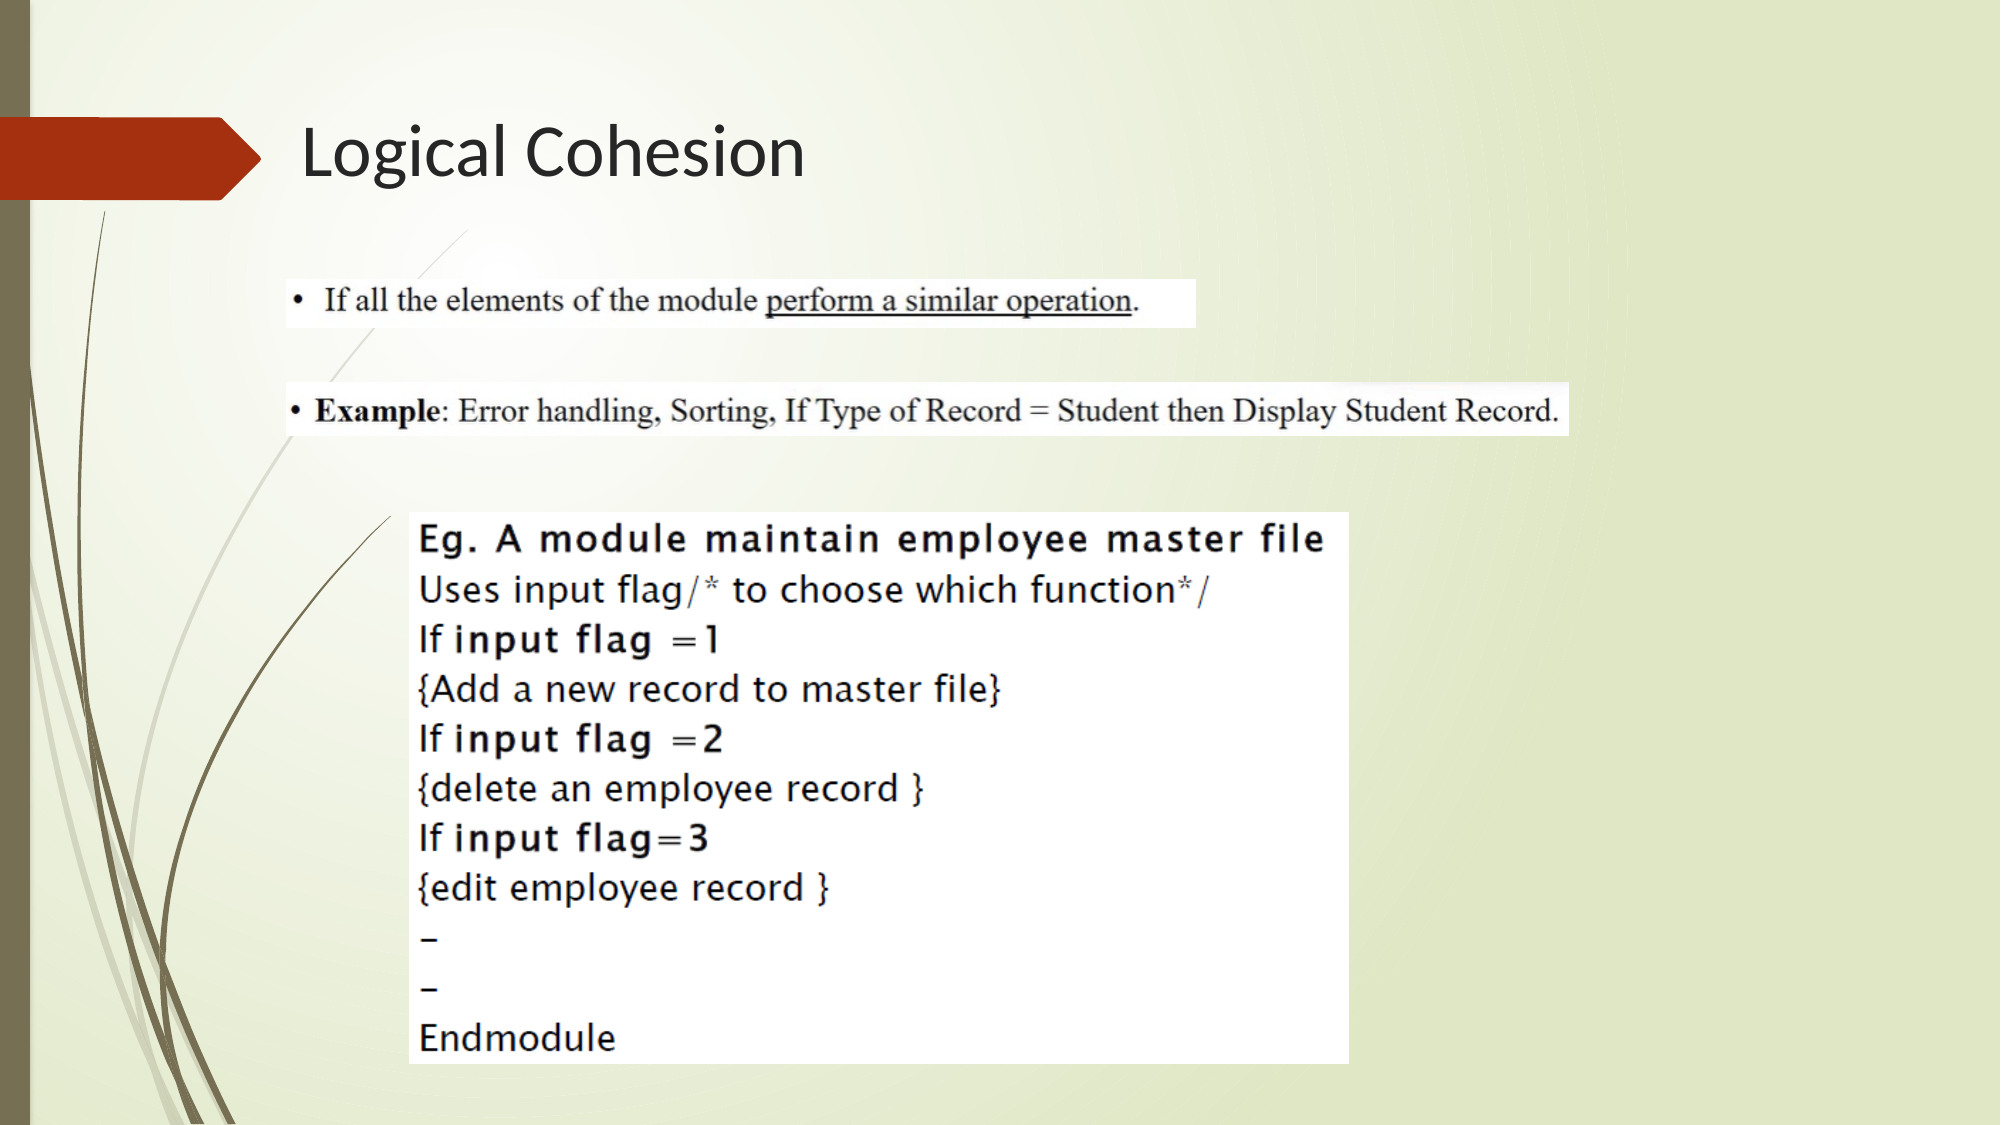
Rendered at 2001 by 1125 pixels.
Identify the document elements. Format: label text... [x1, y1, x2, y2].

title Logical Cohesion [286, 93, 1749, 304]
picture [409, 512, 1349, 1065]
picture [285, 382, 1570, 436]
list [285, 279, 1196, 328]
